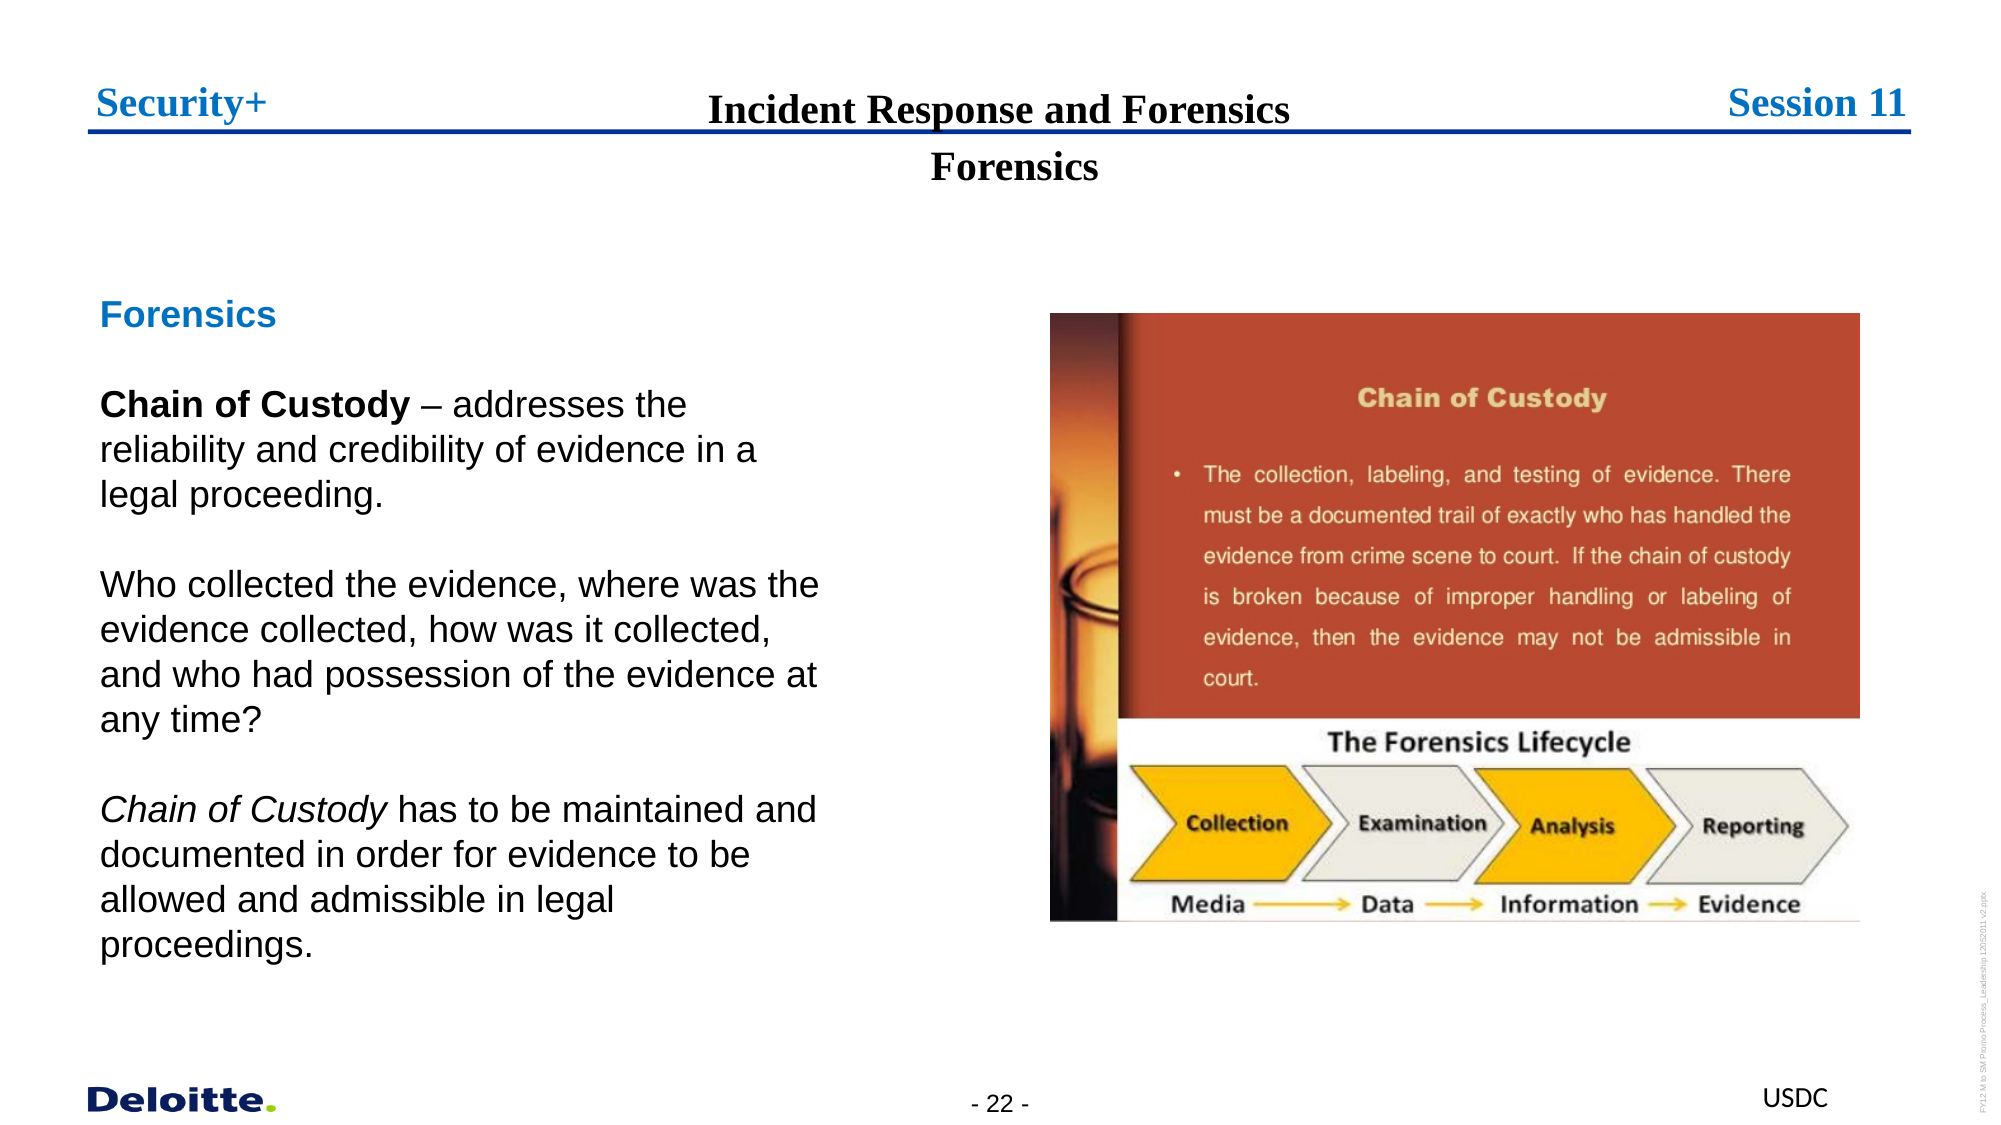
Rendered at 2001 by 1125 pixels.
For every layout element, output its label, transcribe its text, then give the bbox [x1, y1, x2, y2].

picture [86, 1085, 277, 1113]
text_box Session 11 [90, 74, 95, 152]
text_box Security+ [95, 74, 1914, 152]
text_box Forensics Chain of Custody – addresses the reliability and credibility of evidence in a legal proceeding. Who collected the evidence, where was the evidence collected, how was it collected, and who had possession of the evidence at any time? Chain of Custody has to be maintained and documented in order for evidence to be allowed and admissible in legal proceedings. [85, 282, 842, 972]
picture [1050, 313, 1860, 922]
text_box Forensics [660, 131, 1340, 197]
